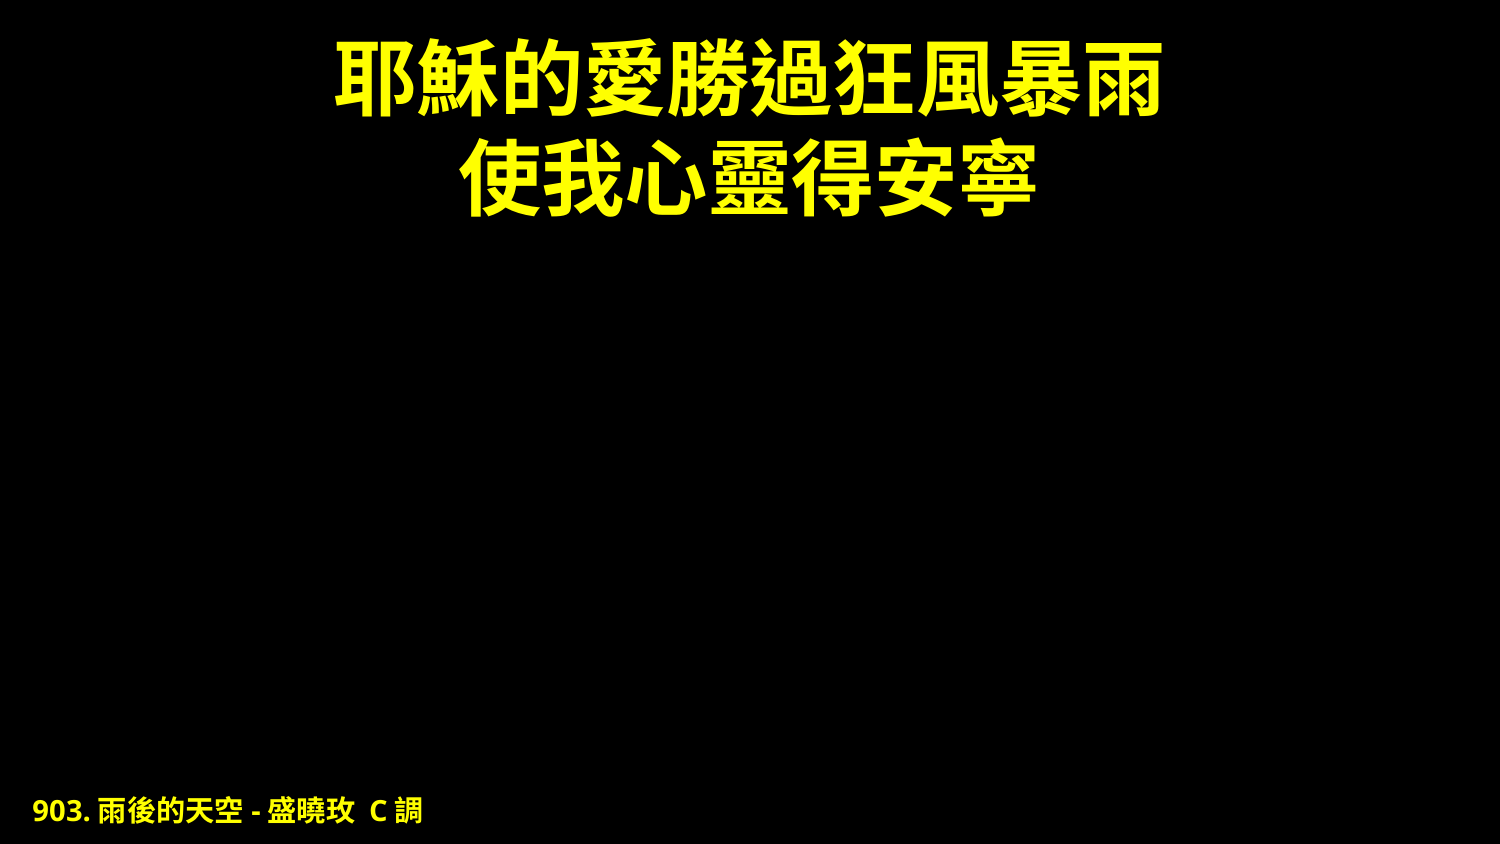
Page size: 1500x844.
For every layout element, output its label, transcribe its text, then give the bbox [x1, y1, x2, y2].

title 耶穌的愛勝過狂風暴雨 使我心靈得安寧 [0, 55, 1500, 197]
text_box 903.雨後的天空-盛曉玫 C調 [17, 784, 774, 835]
